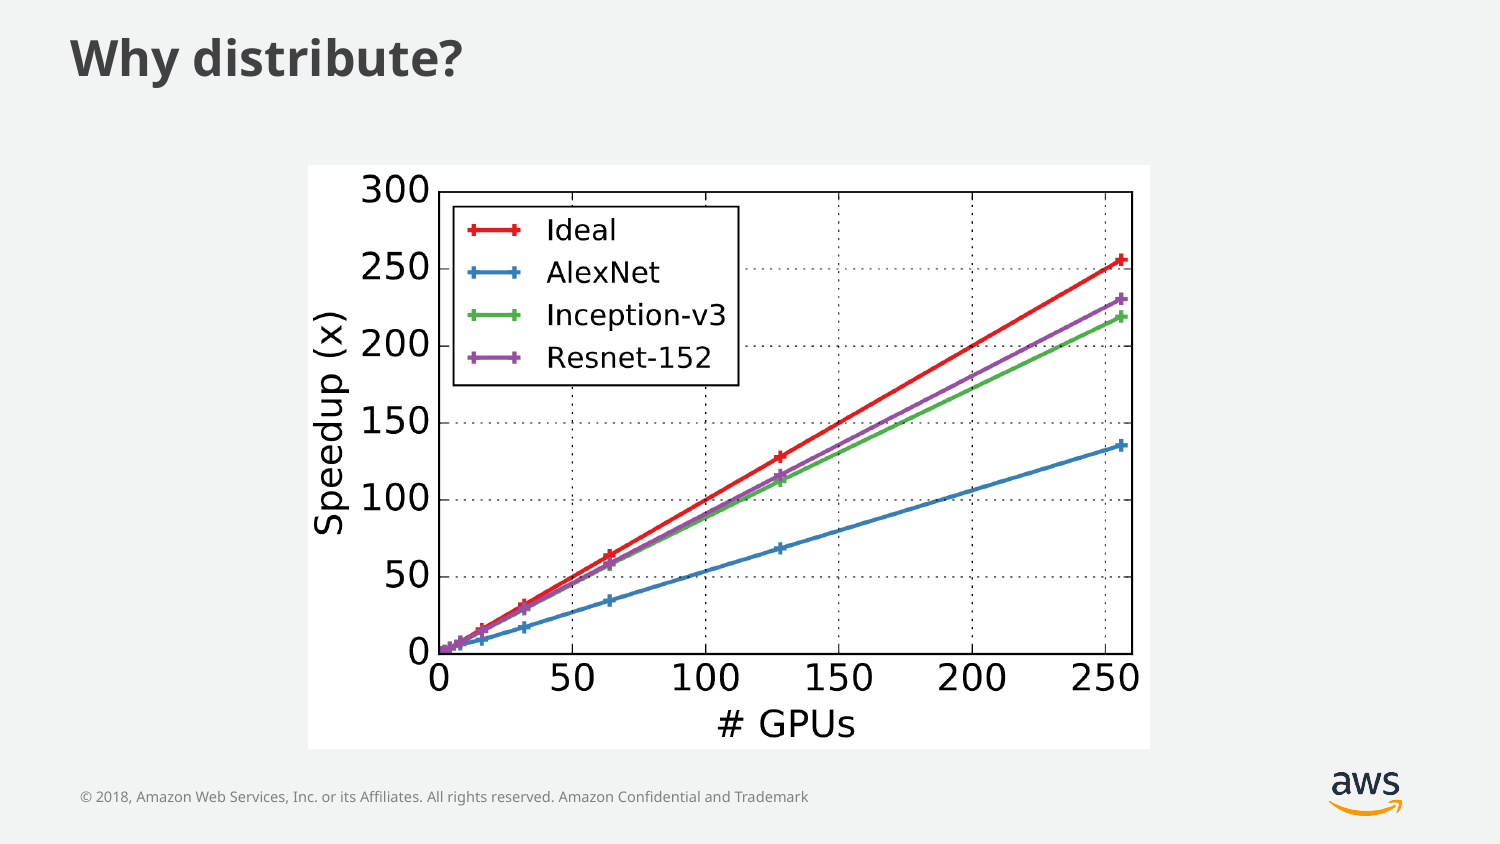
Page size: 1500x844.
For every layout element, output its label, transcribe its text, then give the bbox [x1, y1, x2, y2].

title Why distribute? [55, 18, 1402, 109]
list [308, 165, 1150, 749]
picture [1329, 772, 1402, 816]
